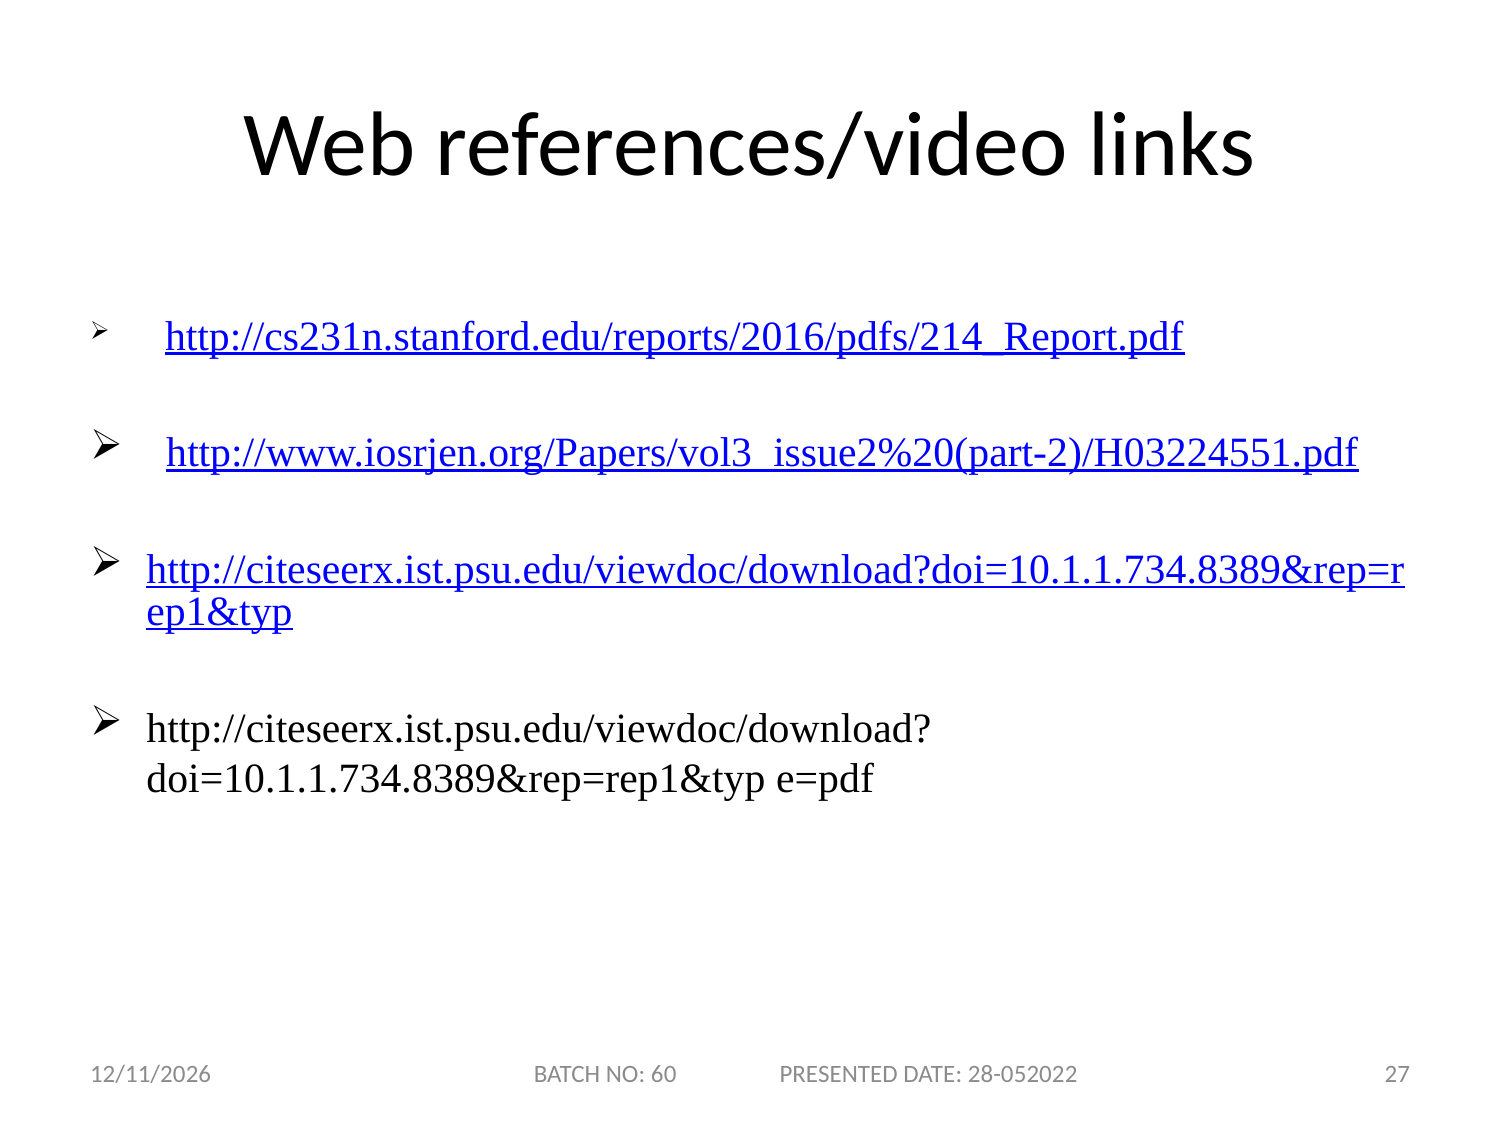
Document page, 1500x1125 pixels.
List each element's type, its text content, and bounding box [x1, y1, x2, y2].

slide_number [75, 1042, 425, 1103]
slide_number 27 [1074, 1042, 1425, 1103]
footer BATCH NO: 60 PRESENTED DATE: 28-052022 [512, 1042, 1074, 1103]
list http://cs231n.stanford.edu/reports/2016/pdfs/214_Report.pdf http://www.iosrjen.org/Papers/vol3_issue2%20(part-2)/H03224551.pdf http://citeseerx.ist.psu.edu/viewdoc/download?doi=10.1.1.734.8389&rep=rep1&typ http://citeseerx.ist.psu.edu/viewdoc/download?doi=10.1.1.734.8389&rep=rep1&typ e=pdf [75, 262, 1425, 1005]
title Web references/video links [75, 45, 1425, 233]
